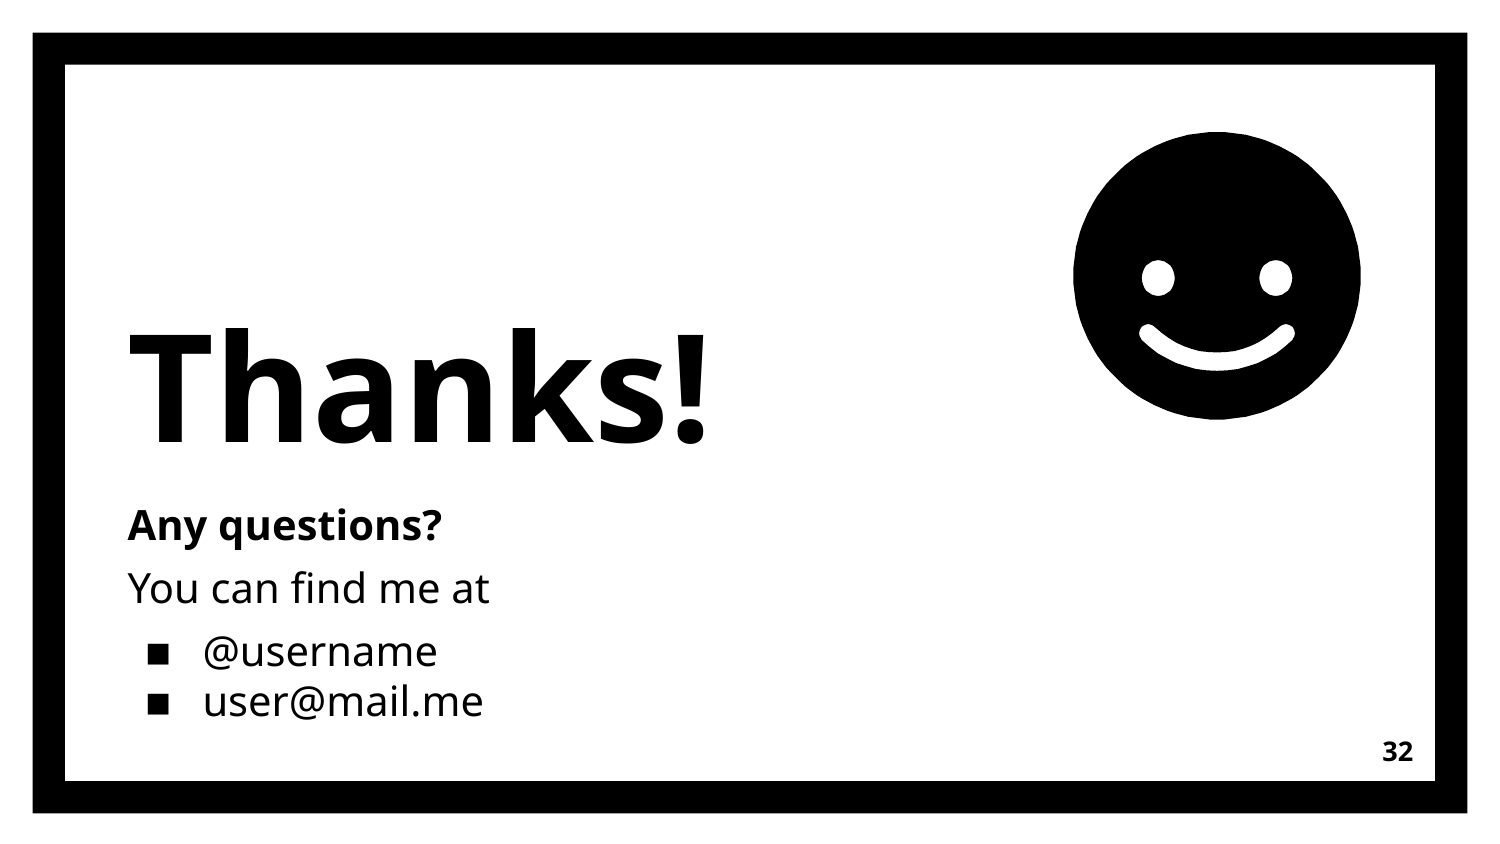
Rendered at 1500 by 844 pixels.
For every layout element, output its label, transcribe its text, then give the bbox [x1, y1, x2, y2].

text_box [1073, 132, 1361, 420]
title Thanks! [112, 297, 816, 408]
subtitle Any questions? You can find me at @username user@mail.me [112, 408, 816, 740]
slide_number 32 [1338, 720, 1429, 786]
